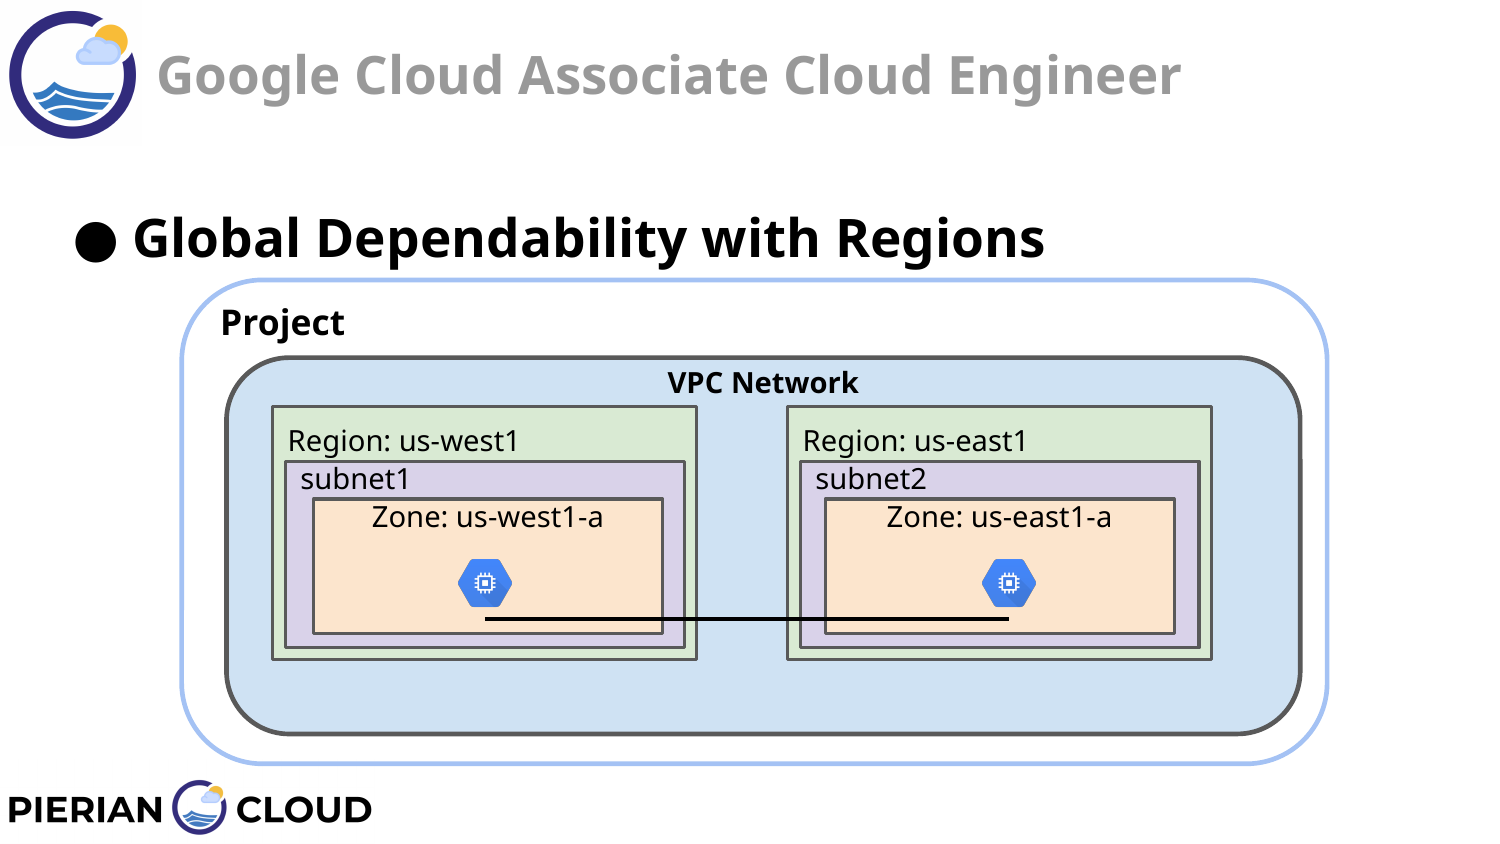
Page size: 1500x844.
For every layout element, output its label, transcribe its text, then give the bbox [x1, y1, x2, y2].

text_box Region: us-east1 [787, 406, 1212, 660]
picture [0, 758, 375, 844]
subtitle Global Dependability with Regions [51, 189, 1476, 283]
text_box Region: us-west1 [272, 406, 697, 660]
text_box subnet2 [800, 461, 1199, 648]
text_box Project [181, 279, 1328, 764]
text_box VPC Network [748, 357, 1301, 734]
title Google Cloud Associate Cloud Engineer [146, 25, 1420, 120]
picture [430, 546, 539, 620]
picture [954, 546, 1063, 620]
picture [0, 0, 142, 146]
text_box Zone: us-west1-a [313, 498, 663, 634]
text_box VPC Network [226, 357, 746, 734]
text_box Zone: us-east1-a [825, 498, 1175, 634]
text_box subnet1 [285, 461, 685, 648]
